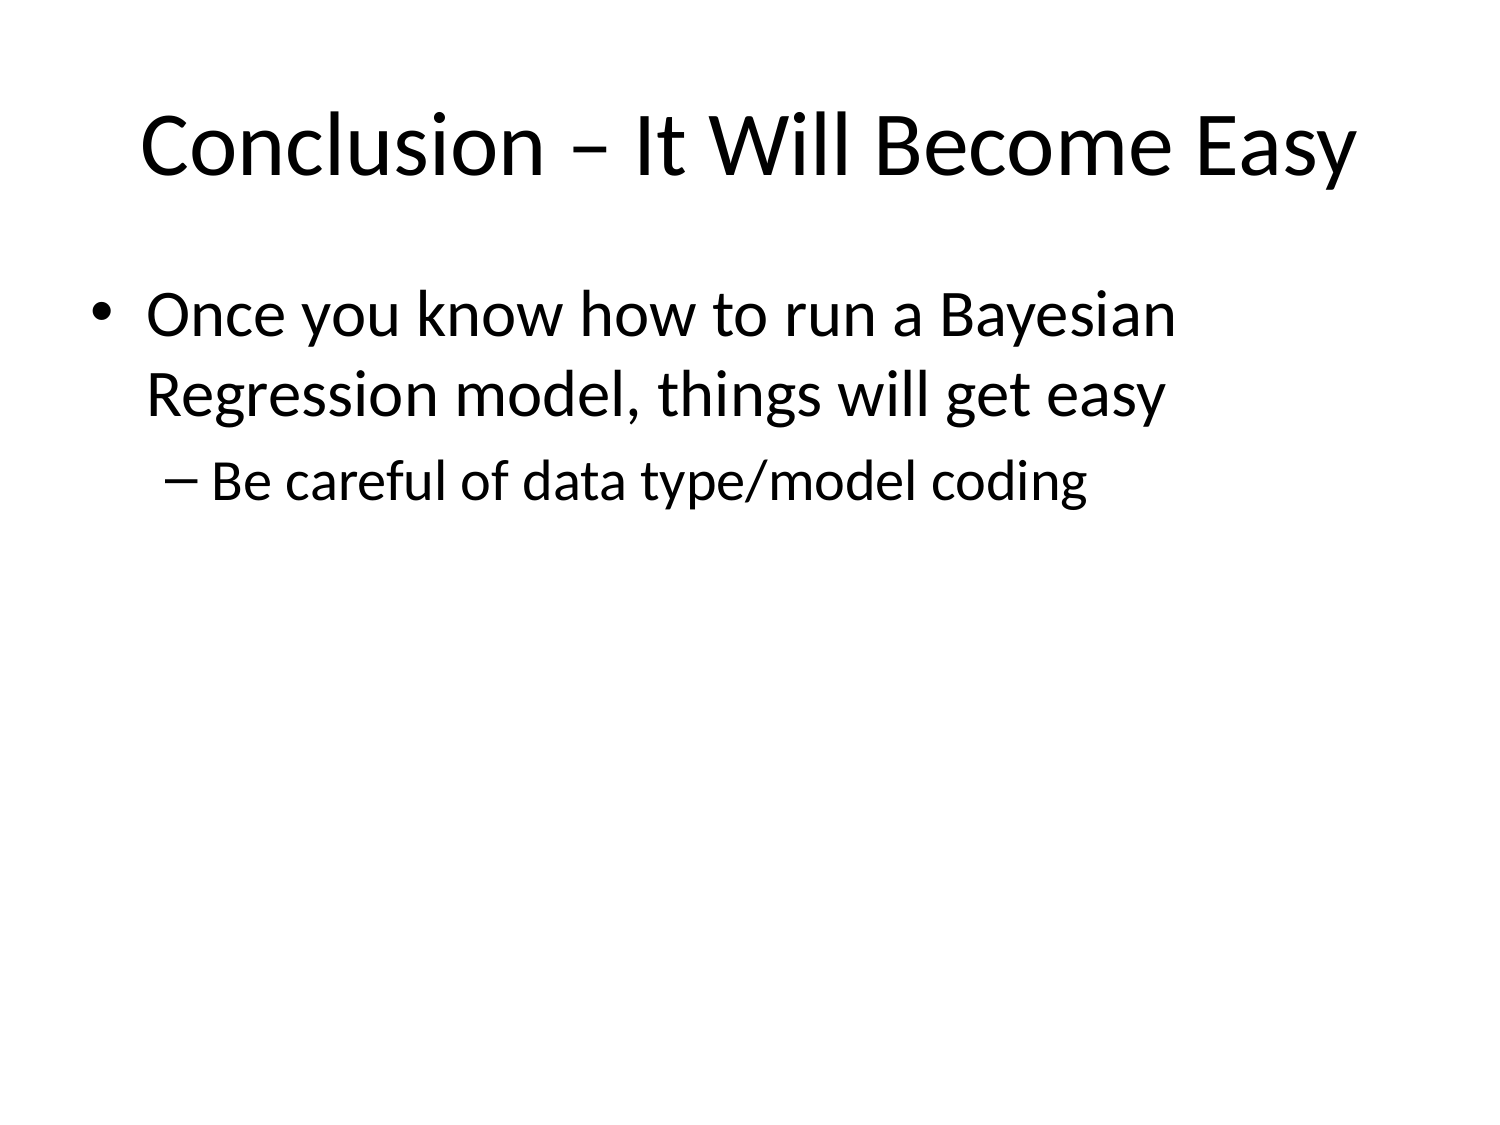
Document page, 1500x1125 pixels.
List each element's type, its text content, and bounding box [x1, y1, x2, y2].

list Once you know how to run a Bayesian Regression model, things will get easy Be careful of data type/model coding [75, 262, 1425, 1005]
title Conclusion – It Will Become Easy [75, 45, 1425, 233]
